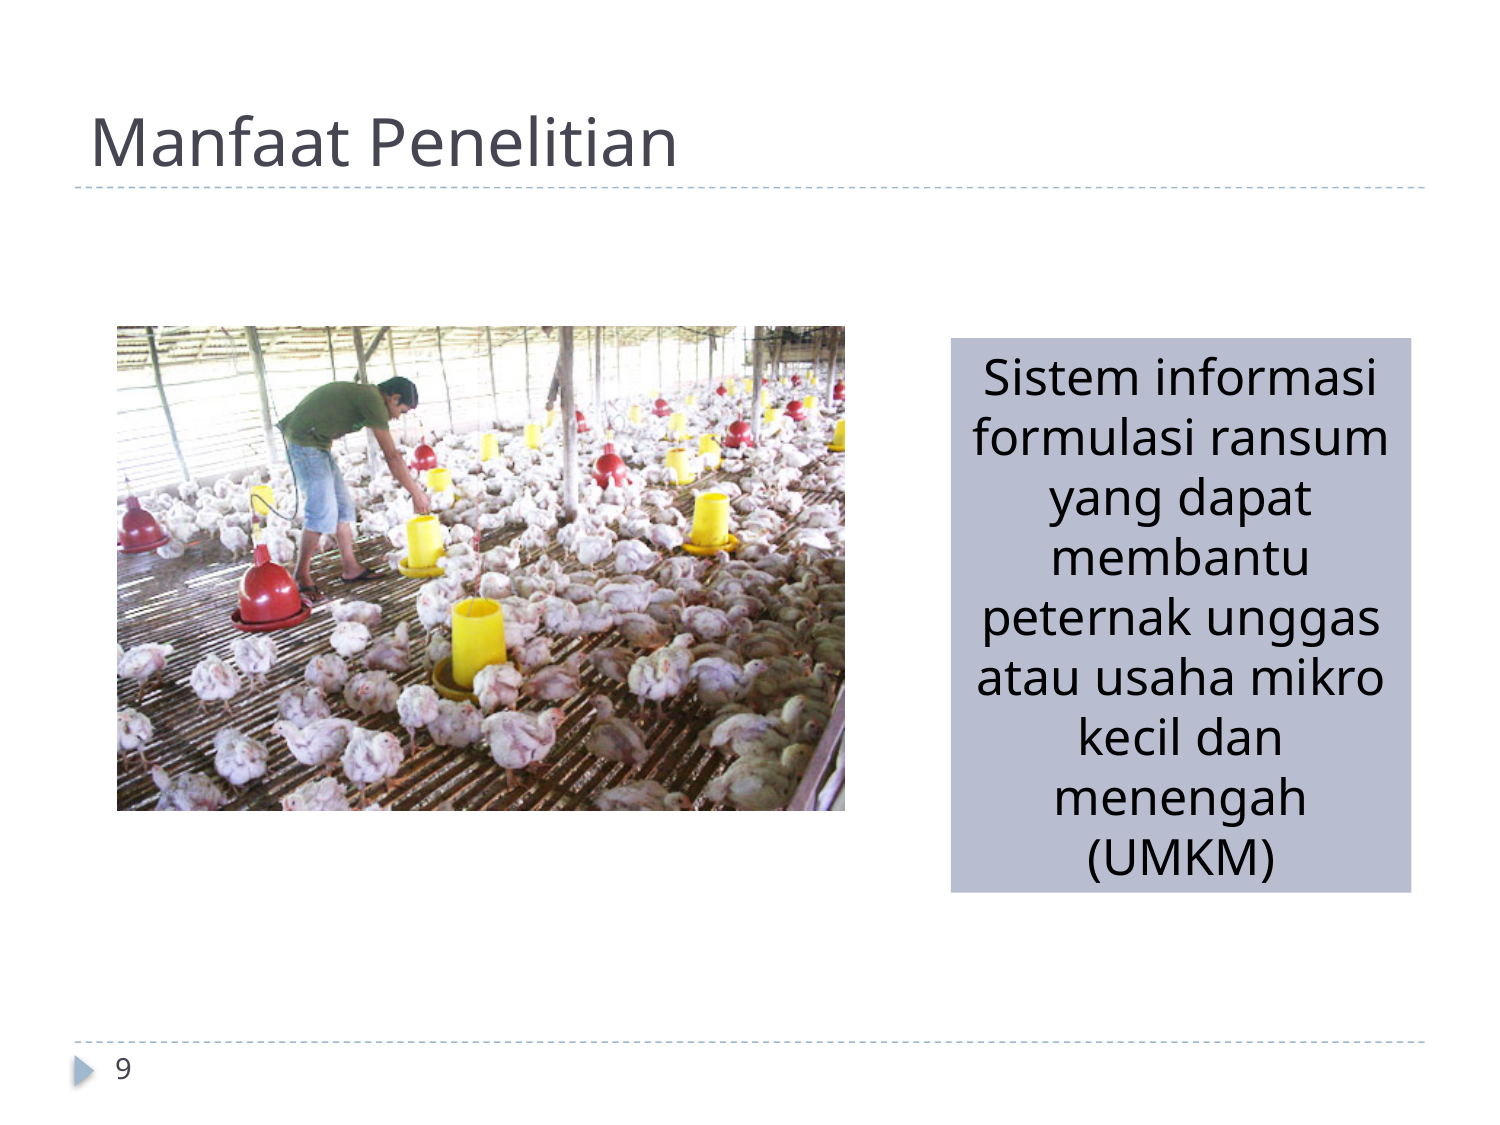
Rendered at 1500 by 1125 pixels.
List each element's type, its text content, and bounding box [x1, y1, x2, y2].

title Manfaat Penelitian [75, 24, 1425, 188]
slide_number 9 [100, 1042, 426, 1103]
text_box Sistem informasi formulasi ransum yang dapat membantu peternak unggas atau usaha mikro kecil dan menengah (UMKM) [950, 338, 1412, 893]
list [116, 326, 845, 811]
